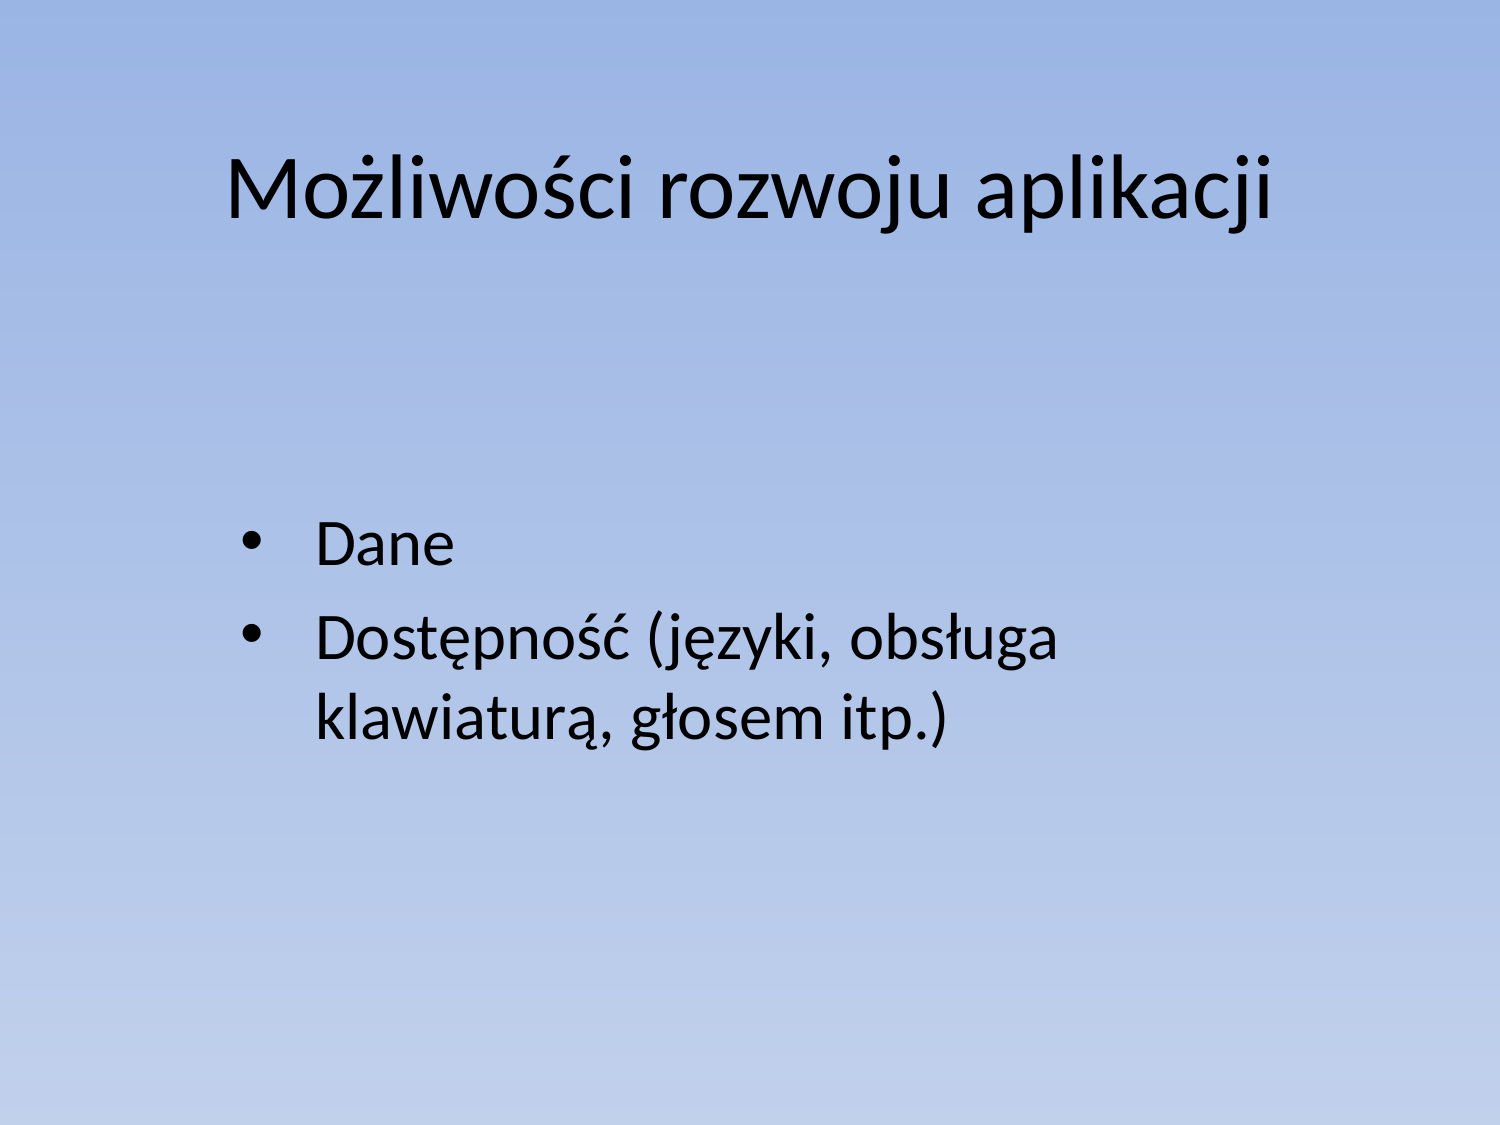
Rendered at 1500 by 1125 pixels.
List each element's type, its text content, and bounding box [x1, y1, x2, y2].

title Możliwości rozwoju aplikacji [112, 61, 1388, 303]
subtitle Dane Dostępność (języki, obsługa klawiaturą, głosem itp.) [225, 491, 1282, 882]
